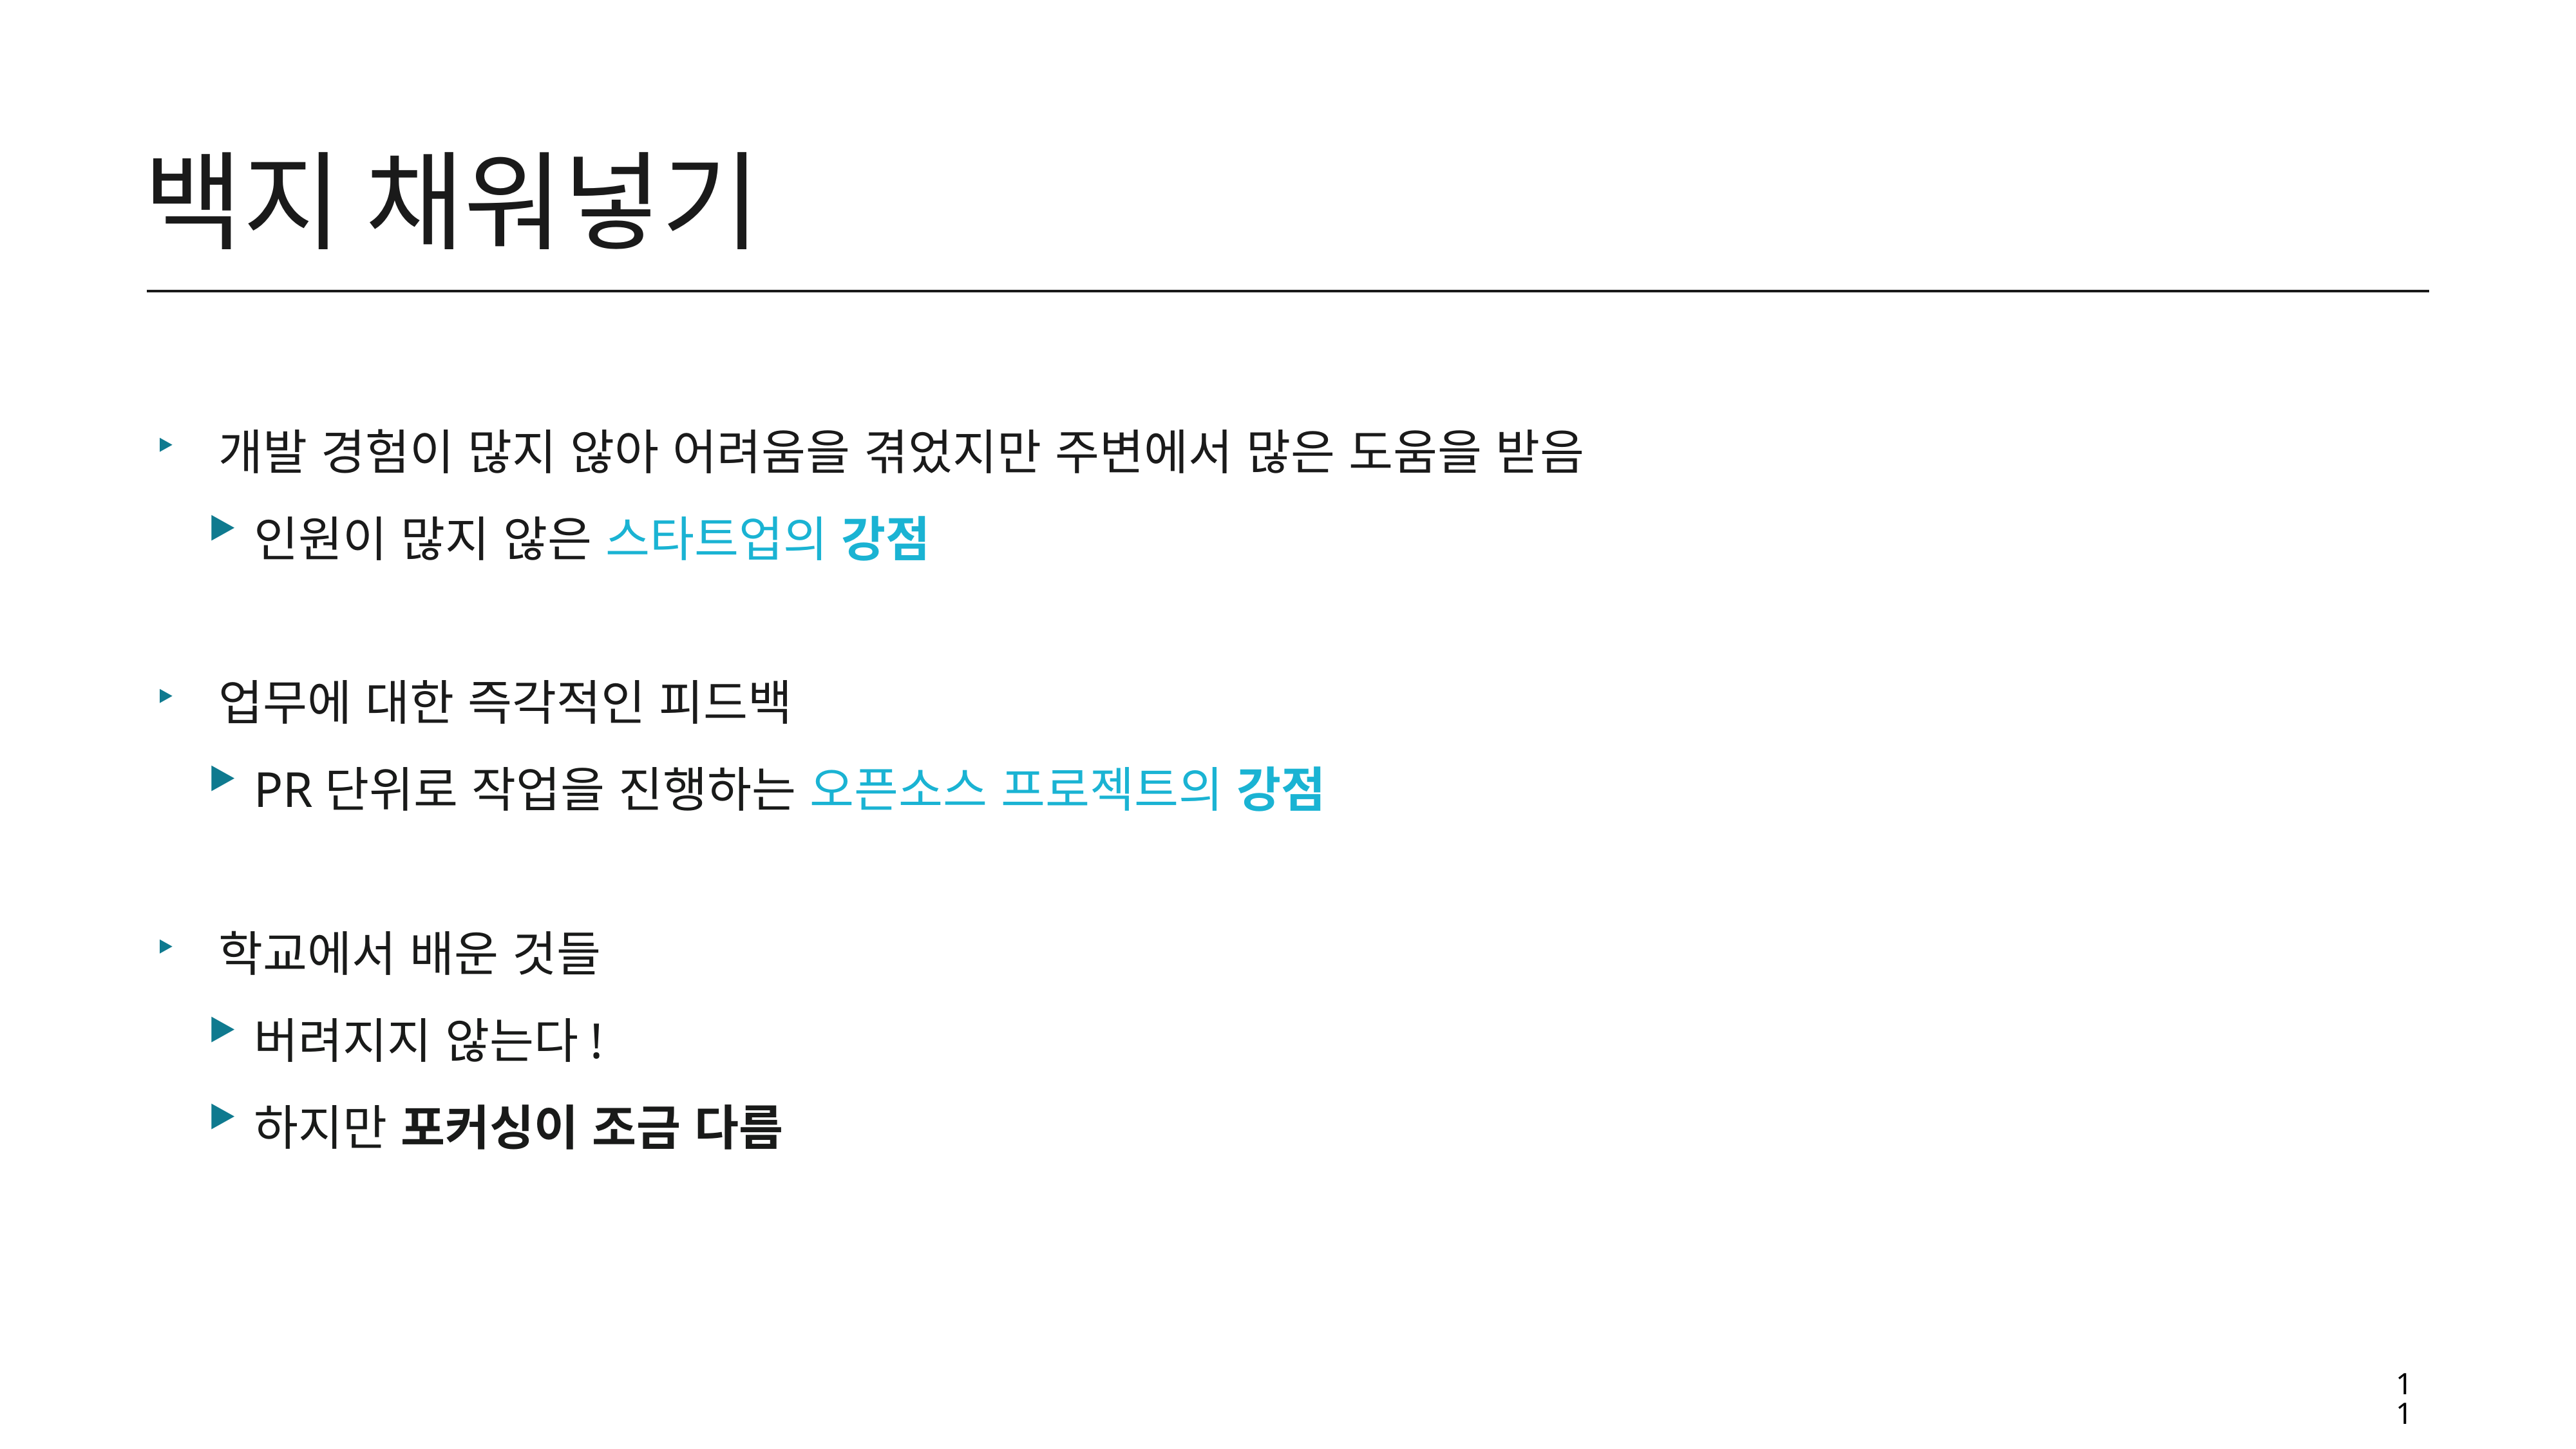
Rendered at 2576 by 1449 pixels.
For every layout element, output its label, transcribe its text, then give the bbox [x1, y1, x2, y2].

title 백지 채워넣기 [136, 113, 2016, 285]
list 개발 경험이 많지 않아 어려움을 겪었지만 주변에서 많은 도움을 받음 인원이 많지 않은 스타트업의 강점 업무에 대한 즉각적인 피드백 PR단위로 작업을 진행하는 오픈소스 프로젝트의 강점 학교에서 배운 것들 버려지지 않는다! 하지만 포커싱이 조금 다름 [146, 384, 2430, 1320]
slide_number 11 [2388, 1357, 2422, 1409]
